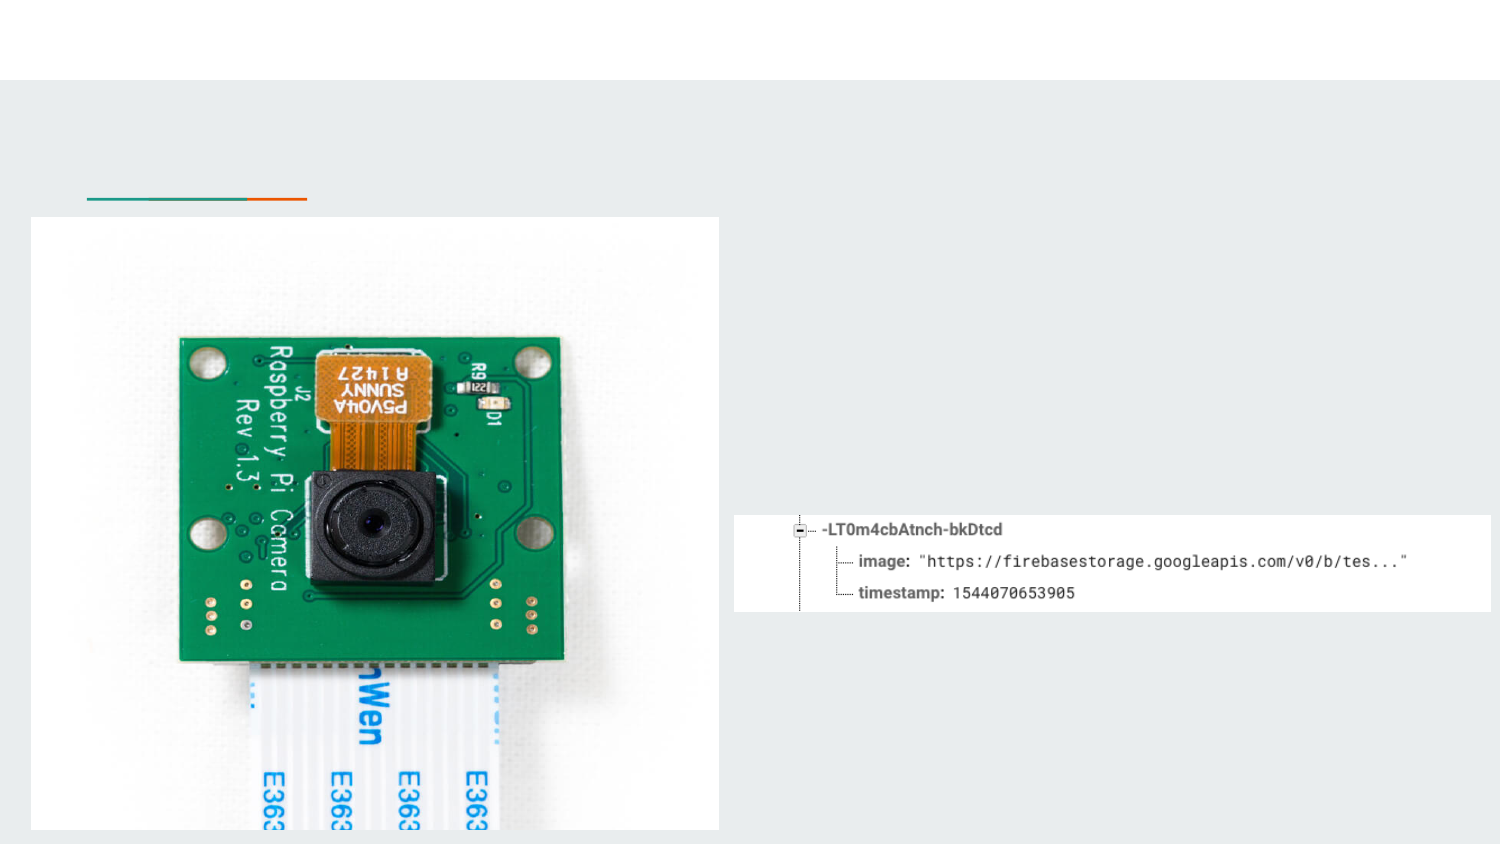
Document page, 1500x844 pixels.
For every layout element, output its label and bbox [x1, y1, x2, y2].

picture [734, 514, 1491, 612]
picture [31, 217, 720, 831]
